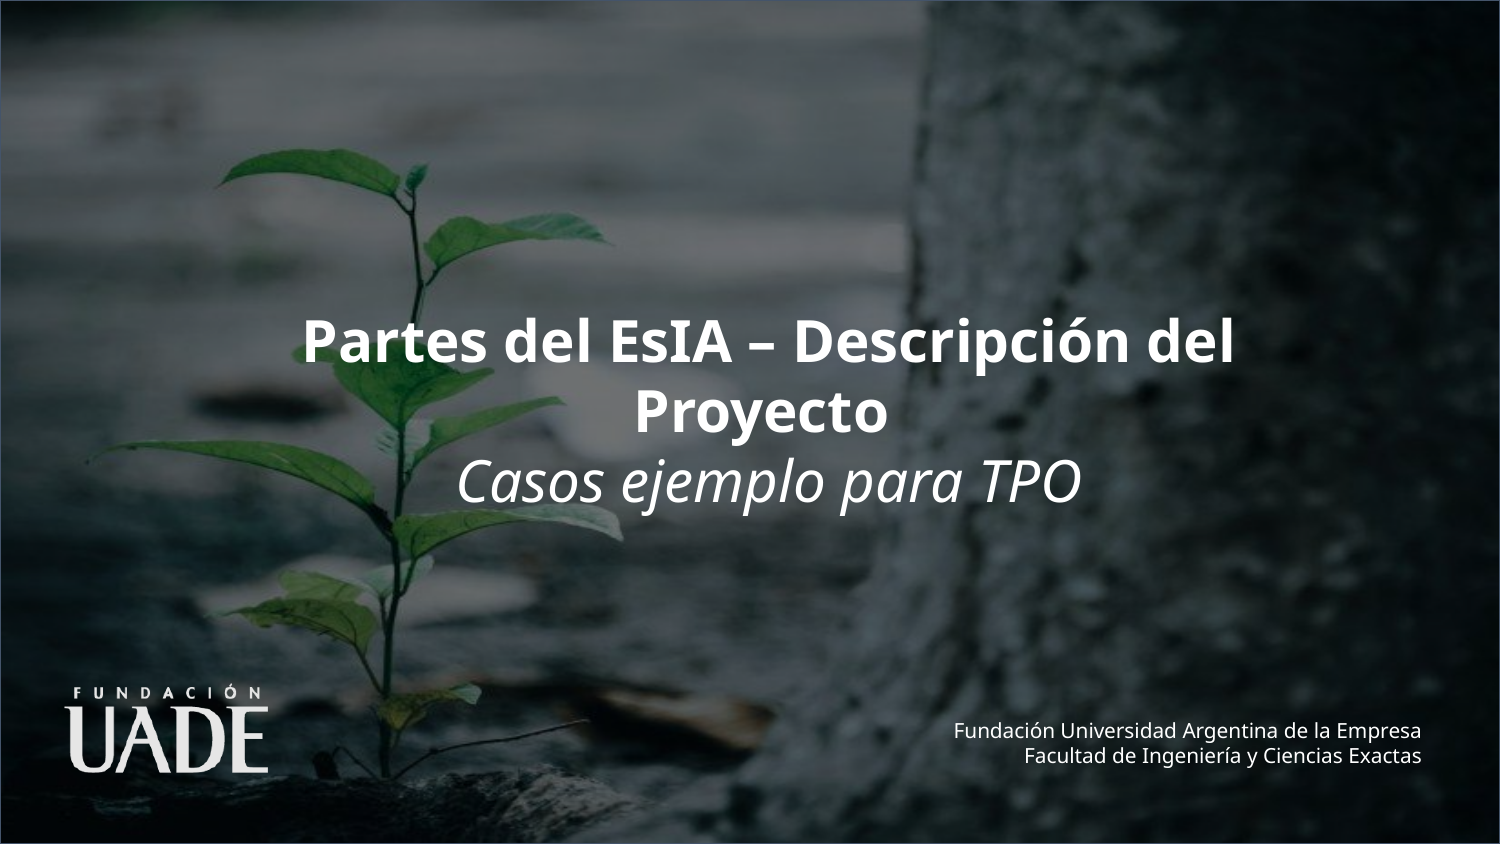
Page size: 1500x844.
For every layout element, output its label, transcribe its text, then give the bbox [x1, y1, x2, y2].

text_box [0, 0, 1500, 844]
text_box Fundación Universidad Argentina de la Empresa Facultad de Ingeniería y Ciencias Exactas [521, 709, 1431, 784]
picture [63, 681, 268, 773]
text_box Partes del EsIA – Descripción del Proyecto Casos ejemplo para TPO [208, 296, 1330, 577]
